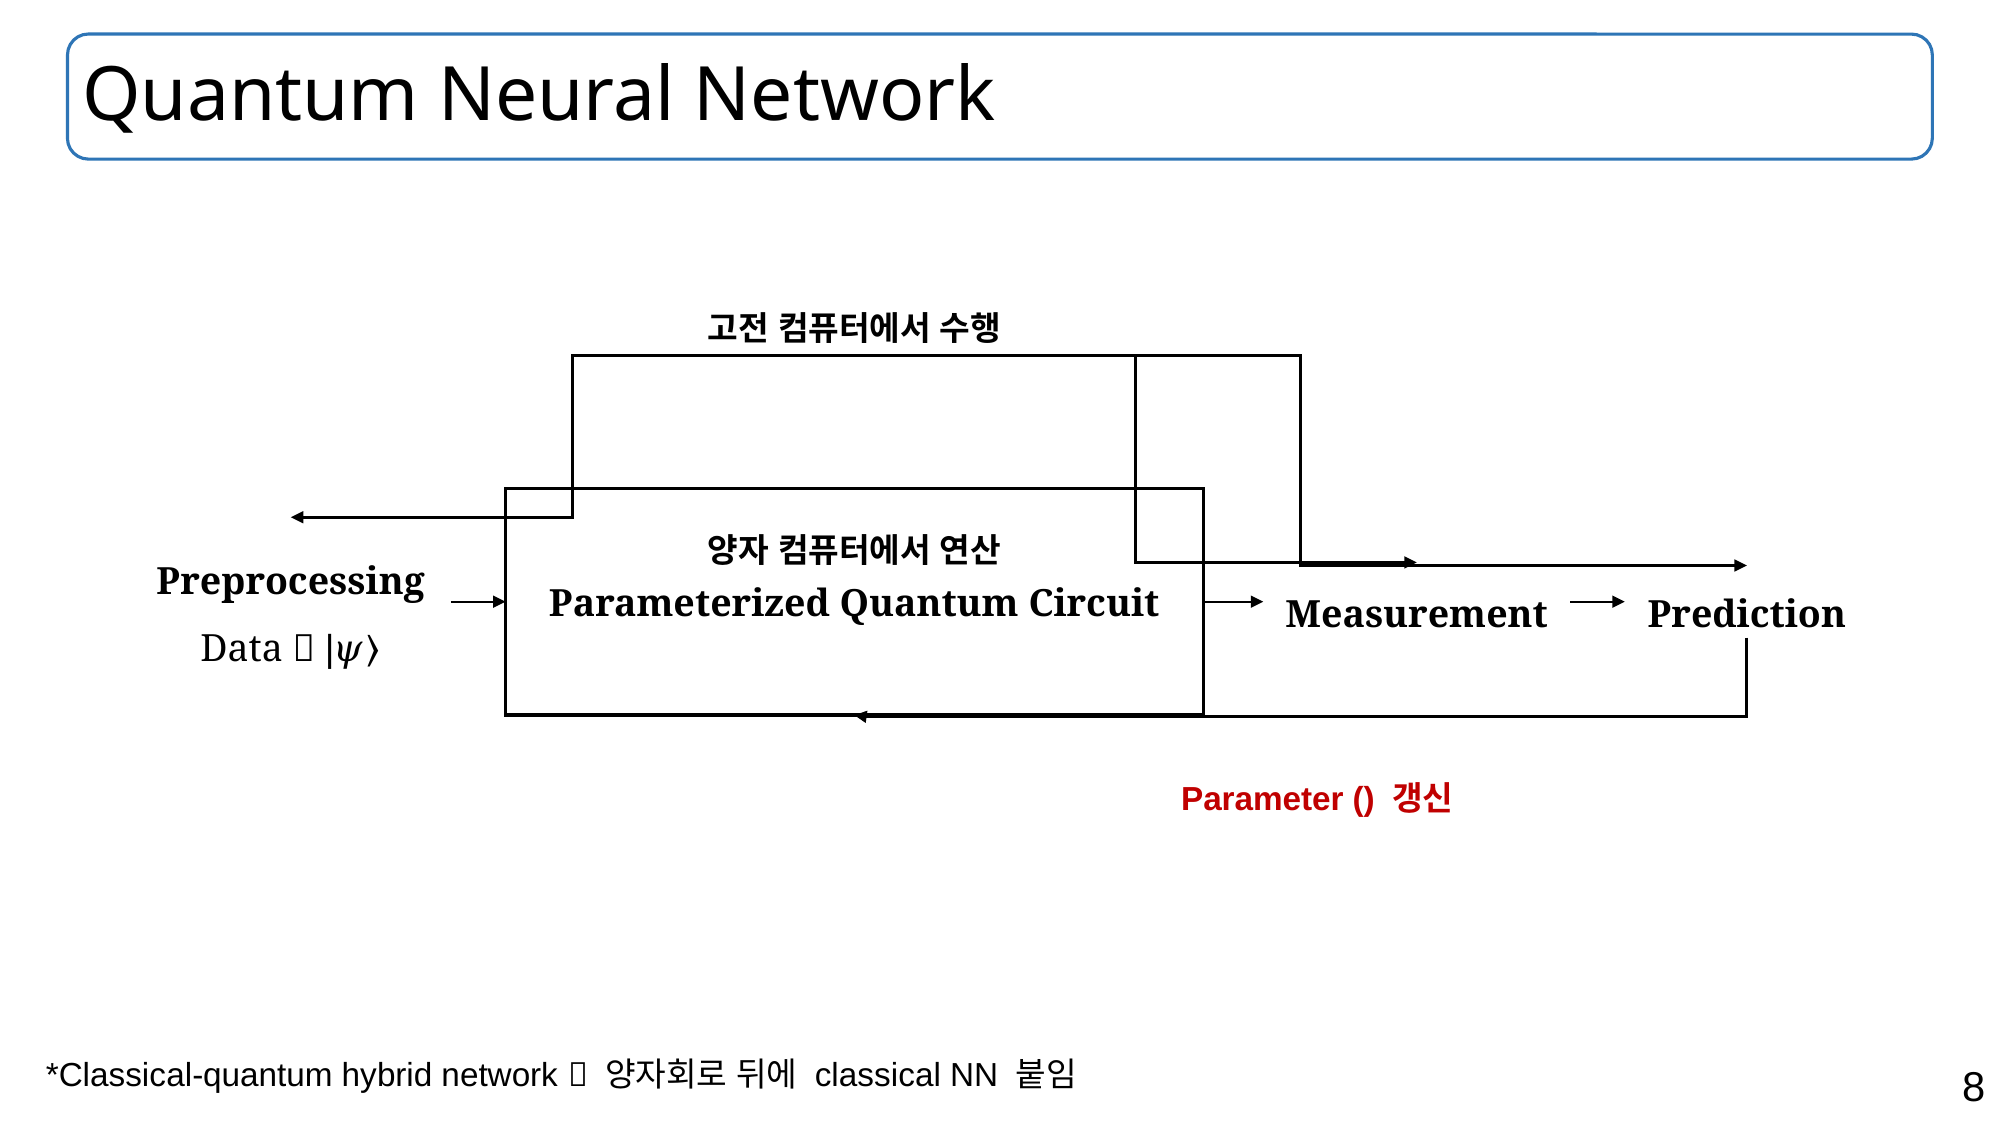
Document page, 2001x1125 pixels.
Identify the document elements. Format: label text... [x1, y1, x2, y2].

text_box *Classical-quantum hybrid network  양자회로 뒤에 classical NN 붙임 [31, 1045, 1115, 1101]
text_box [130, 299, 1869, 826]
title Quantum Neural Network [67, 34, 1933, 160]
